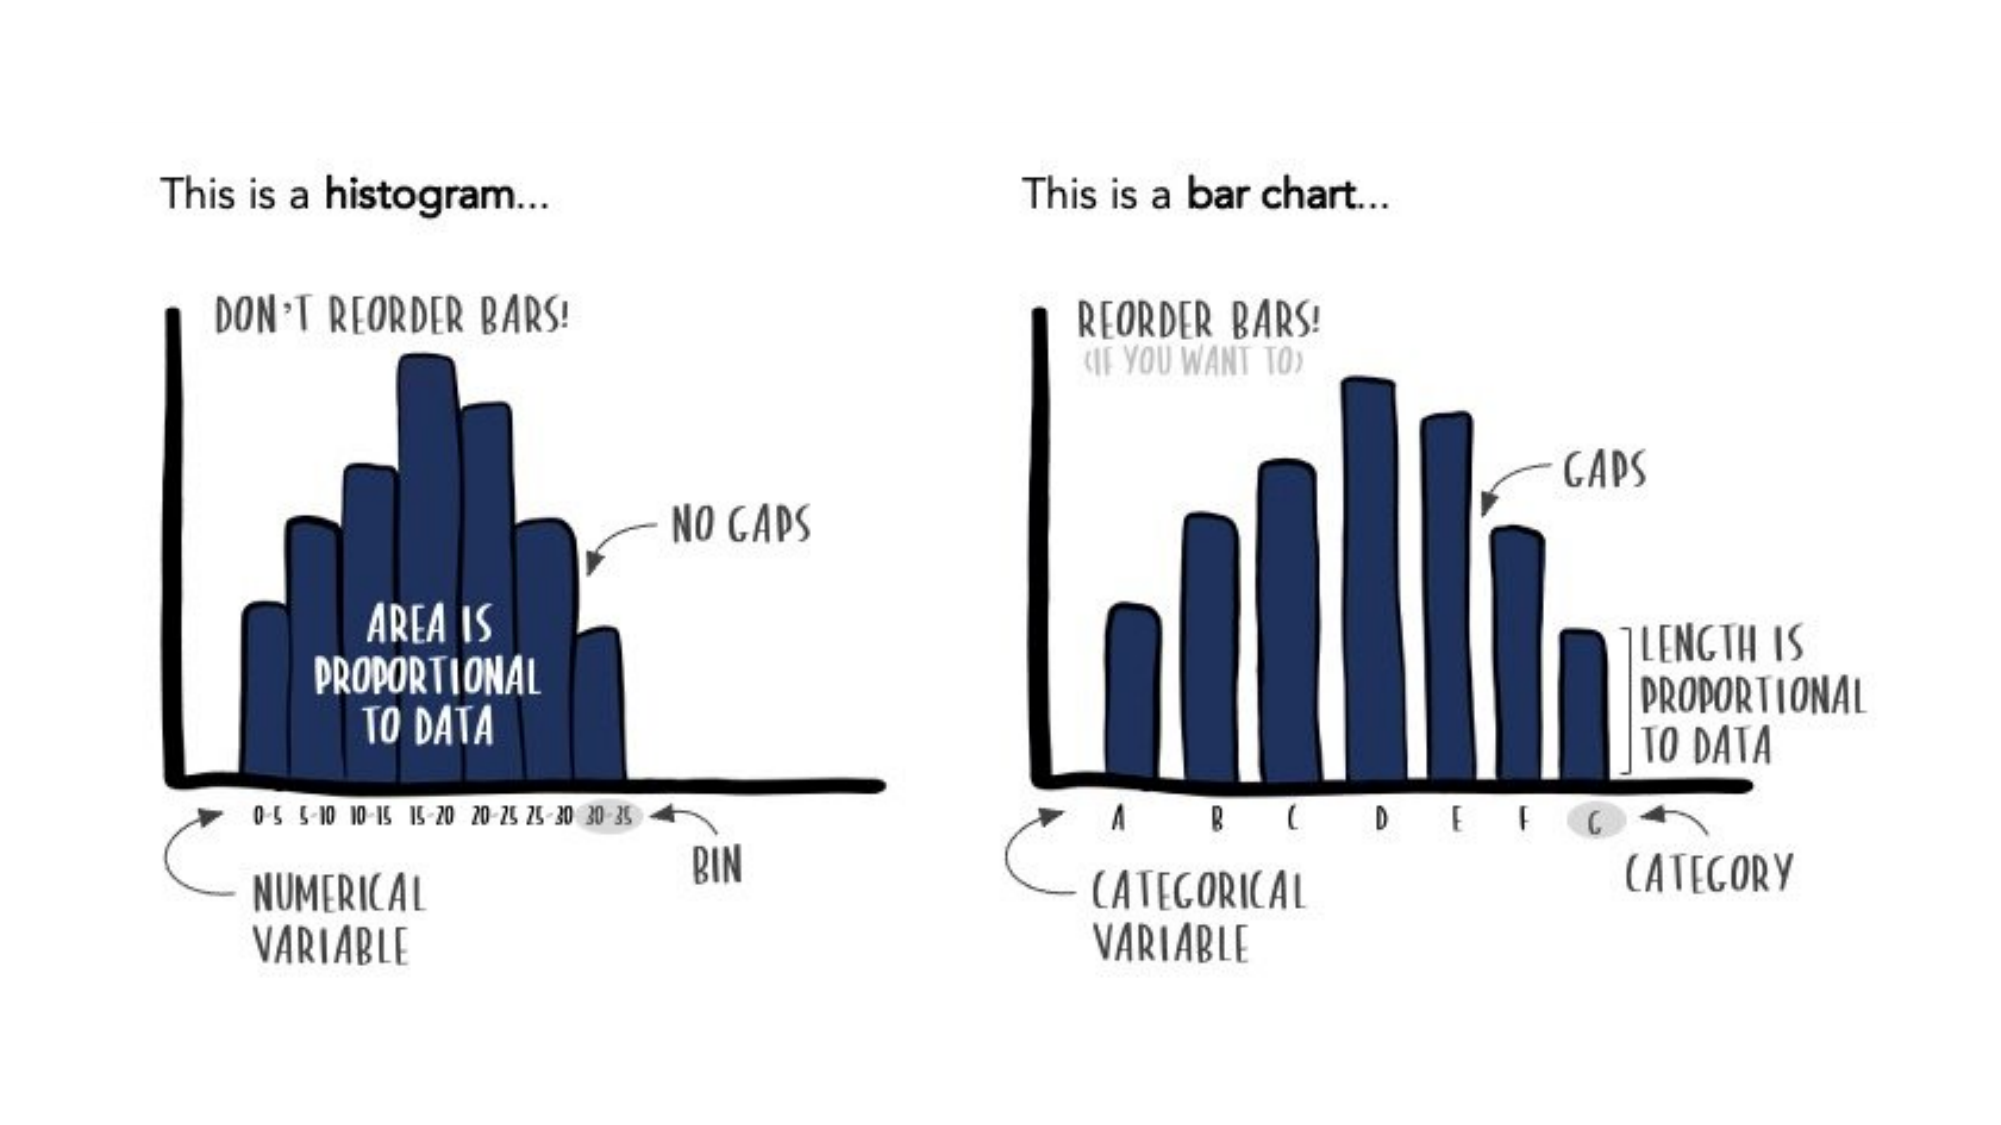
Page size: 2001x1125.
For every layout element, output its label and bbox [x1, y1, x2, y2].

picture [87, 121, 1913, 1004]
